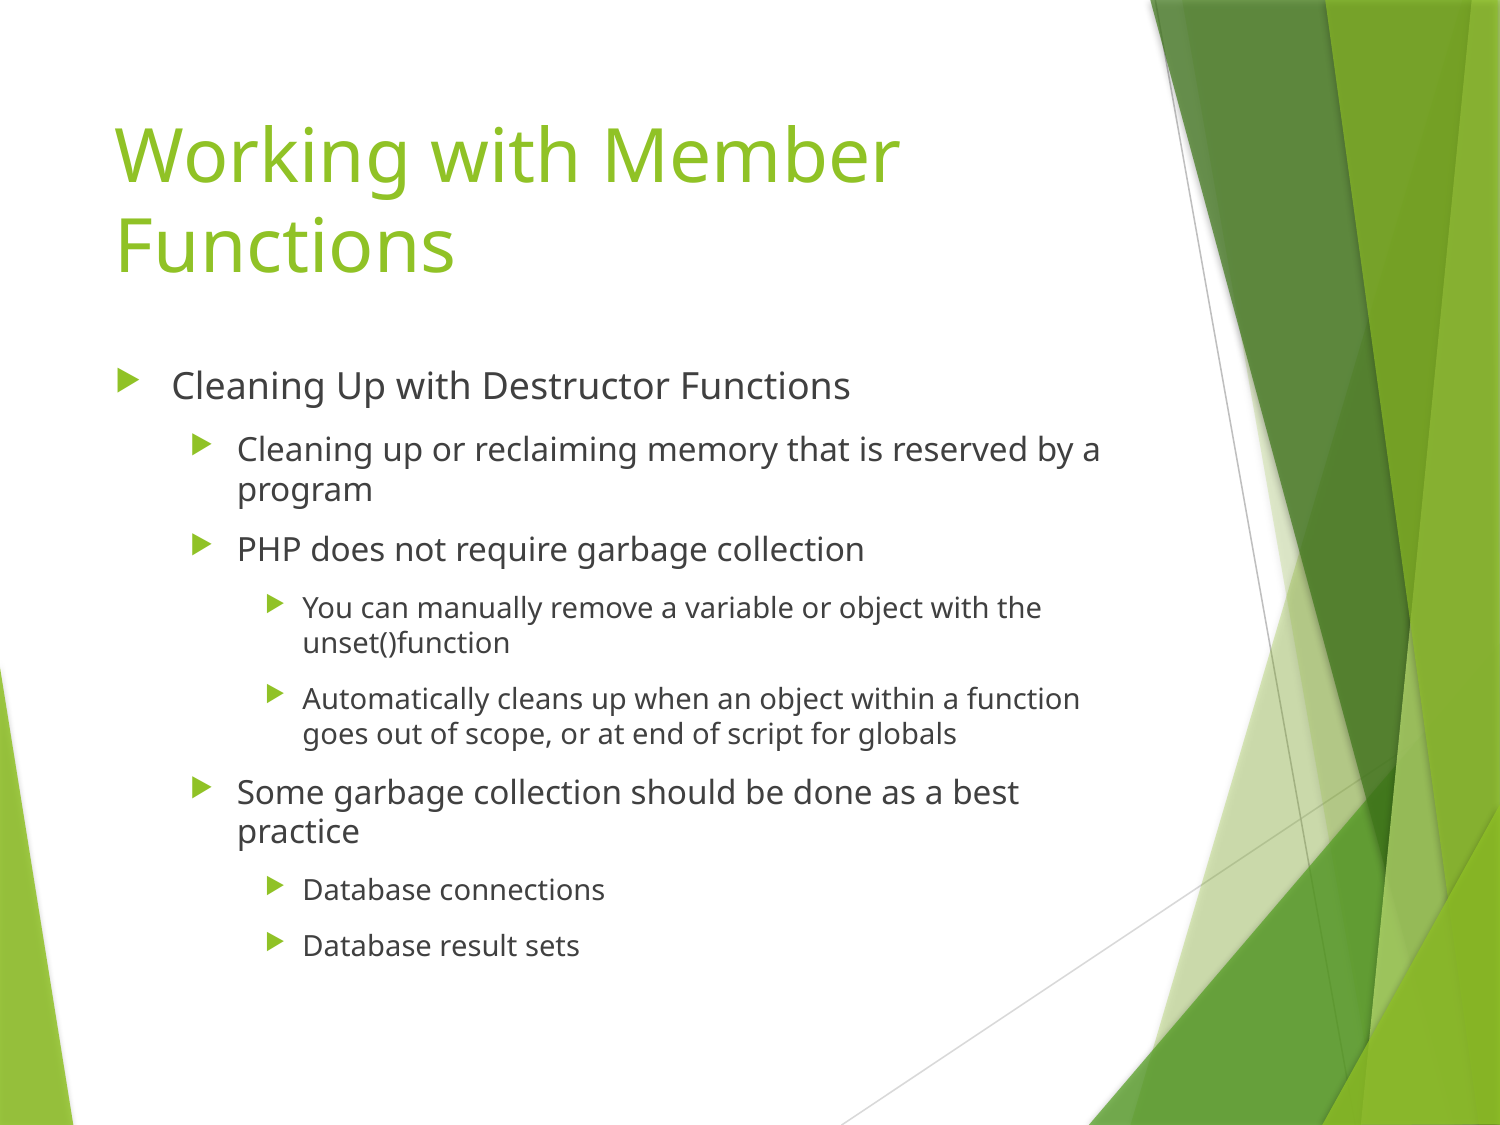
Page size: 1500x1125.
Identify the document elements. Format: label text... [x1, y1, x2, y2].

list Cleaning Up with Destructor Functions Cleaning up or reclaiming memory that is reserved by a program PHP does not require garbage collection You can manually remove a variable or object with the unset()function Automatically cleans up when an object within a function goes out of scope, or at end of script for globals Some garbage collection should be done as a best practice Database connections Database result sets [99, 354, 1142, 992]
title Working with Member Functions [99, 99, 1142, 317]
